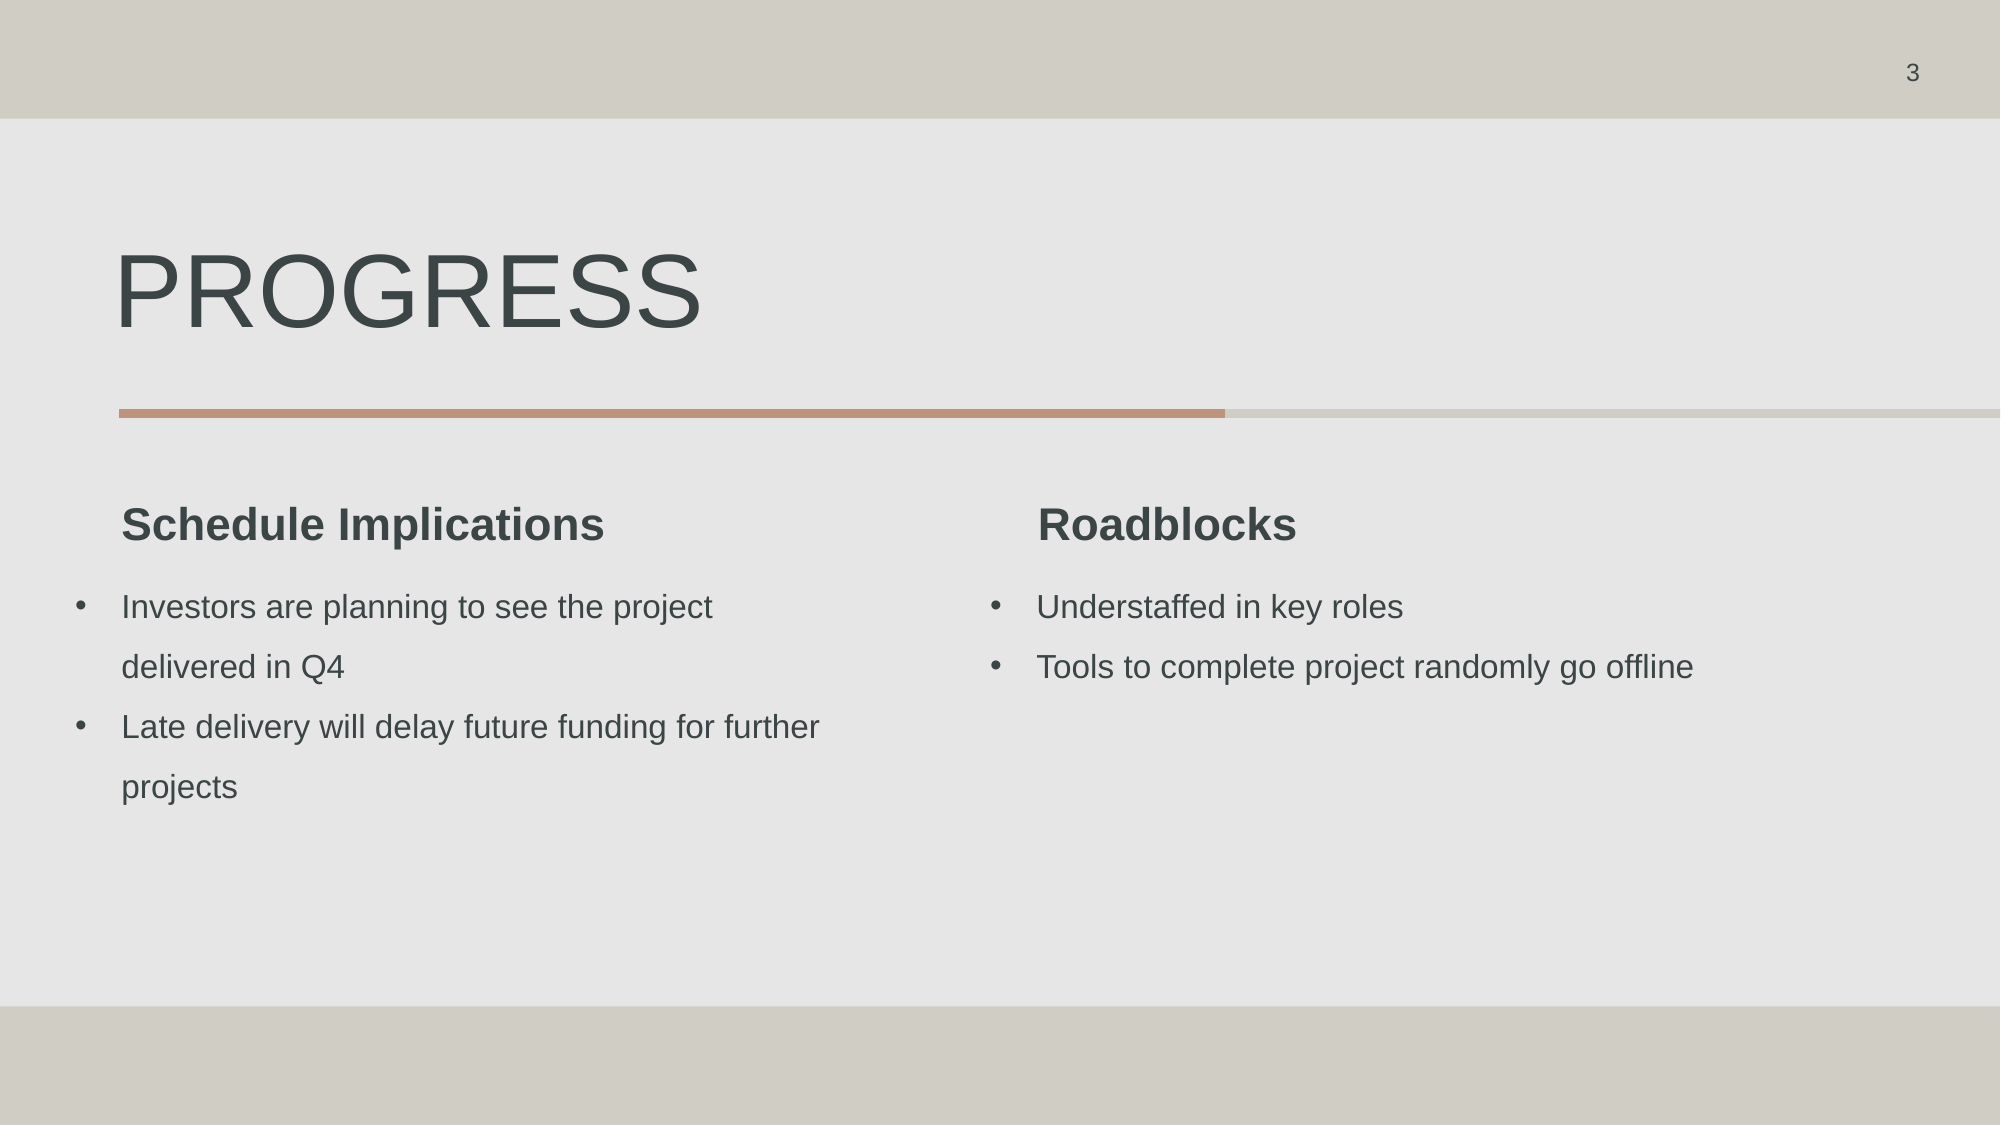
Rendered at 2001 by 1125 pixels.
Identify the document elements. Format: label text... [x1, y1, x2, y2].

list Understaffed in key roles Tools to complete project randomly go offline [975, 558, 1755, 834]
list Investors are planning to see the project delivered in Q4 Late delivery will delay future funding for further projects [60, 558, 840, 834]
list Schedule Implications [106, 487, 899, 568]
title PROGRESS [98, 239, 1824, 335]
list Roadblocks [1023, 487, 1815, 568]
slide_number 3 [1660, 49, 1935, 95]
